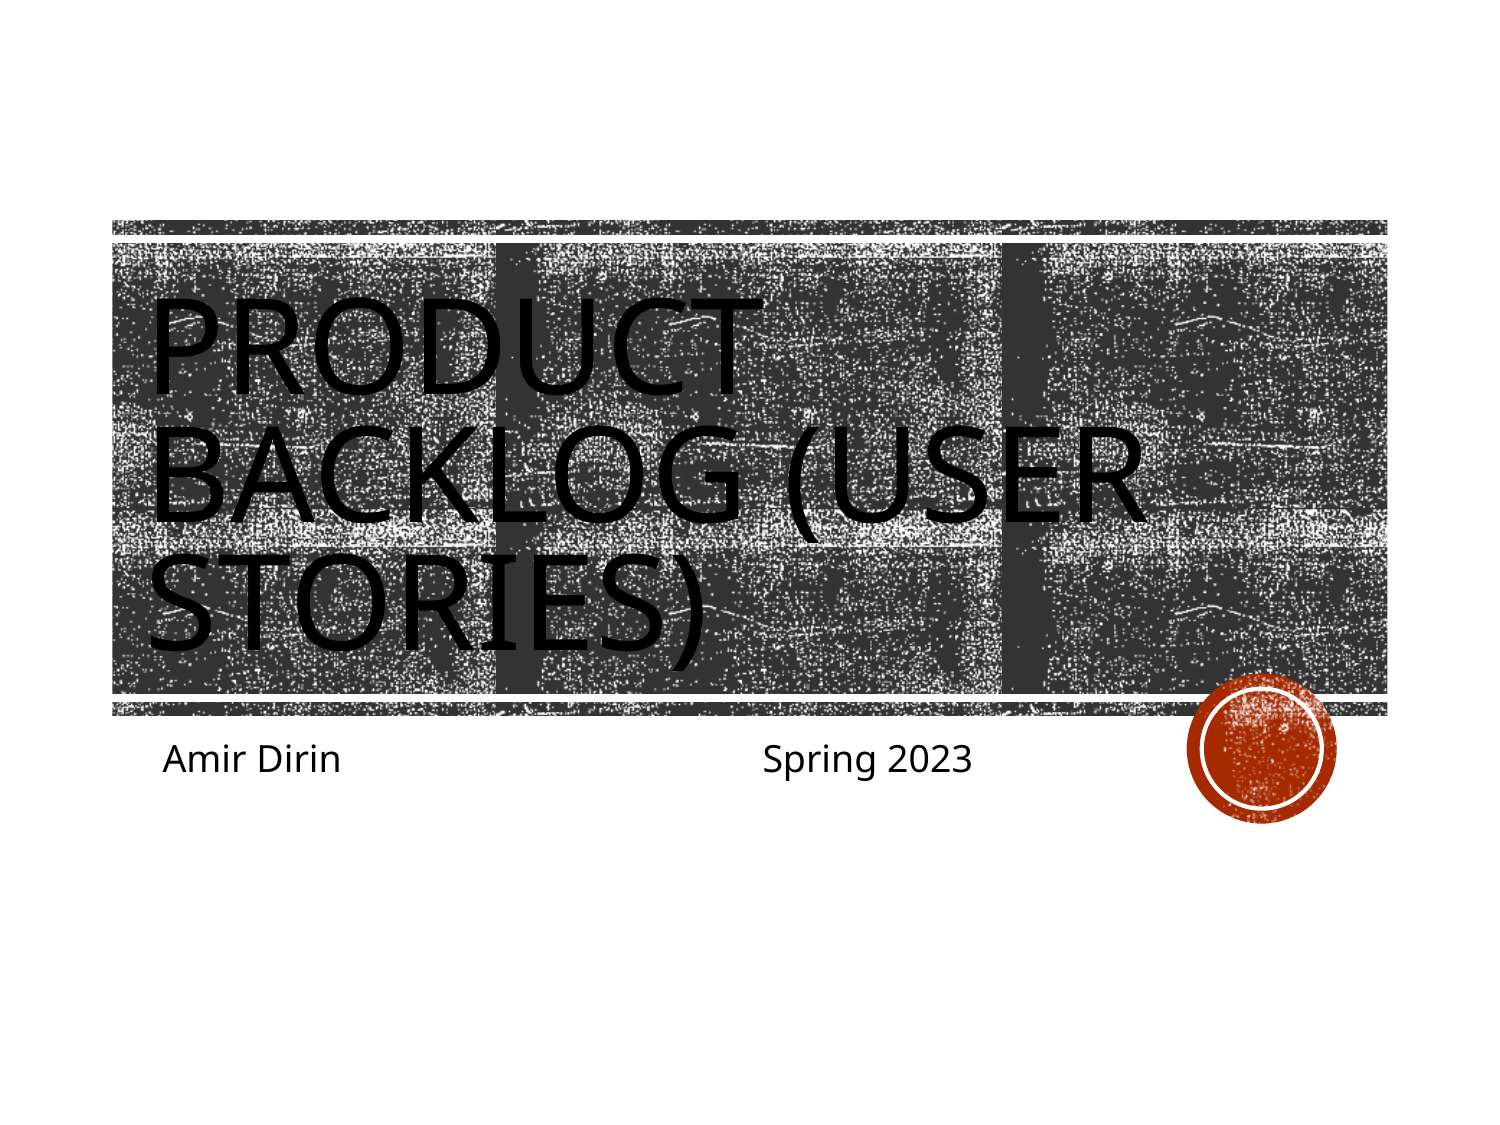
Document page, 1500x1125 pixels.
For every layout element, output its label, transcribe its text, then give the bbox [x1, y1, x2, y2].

title Product Backlog (User Stories) [129, 234, 1375, 733]
subtitle Amir Dirin Spring 2023 [147, 732, 1119, 909]
